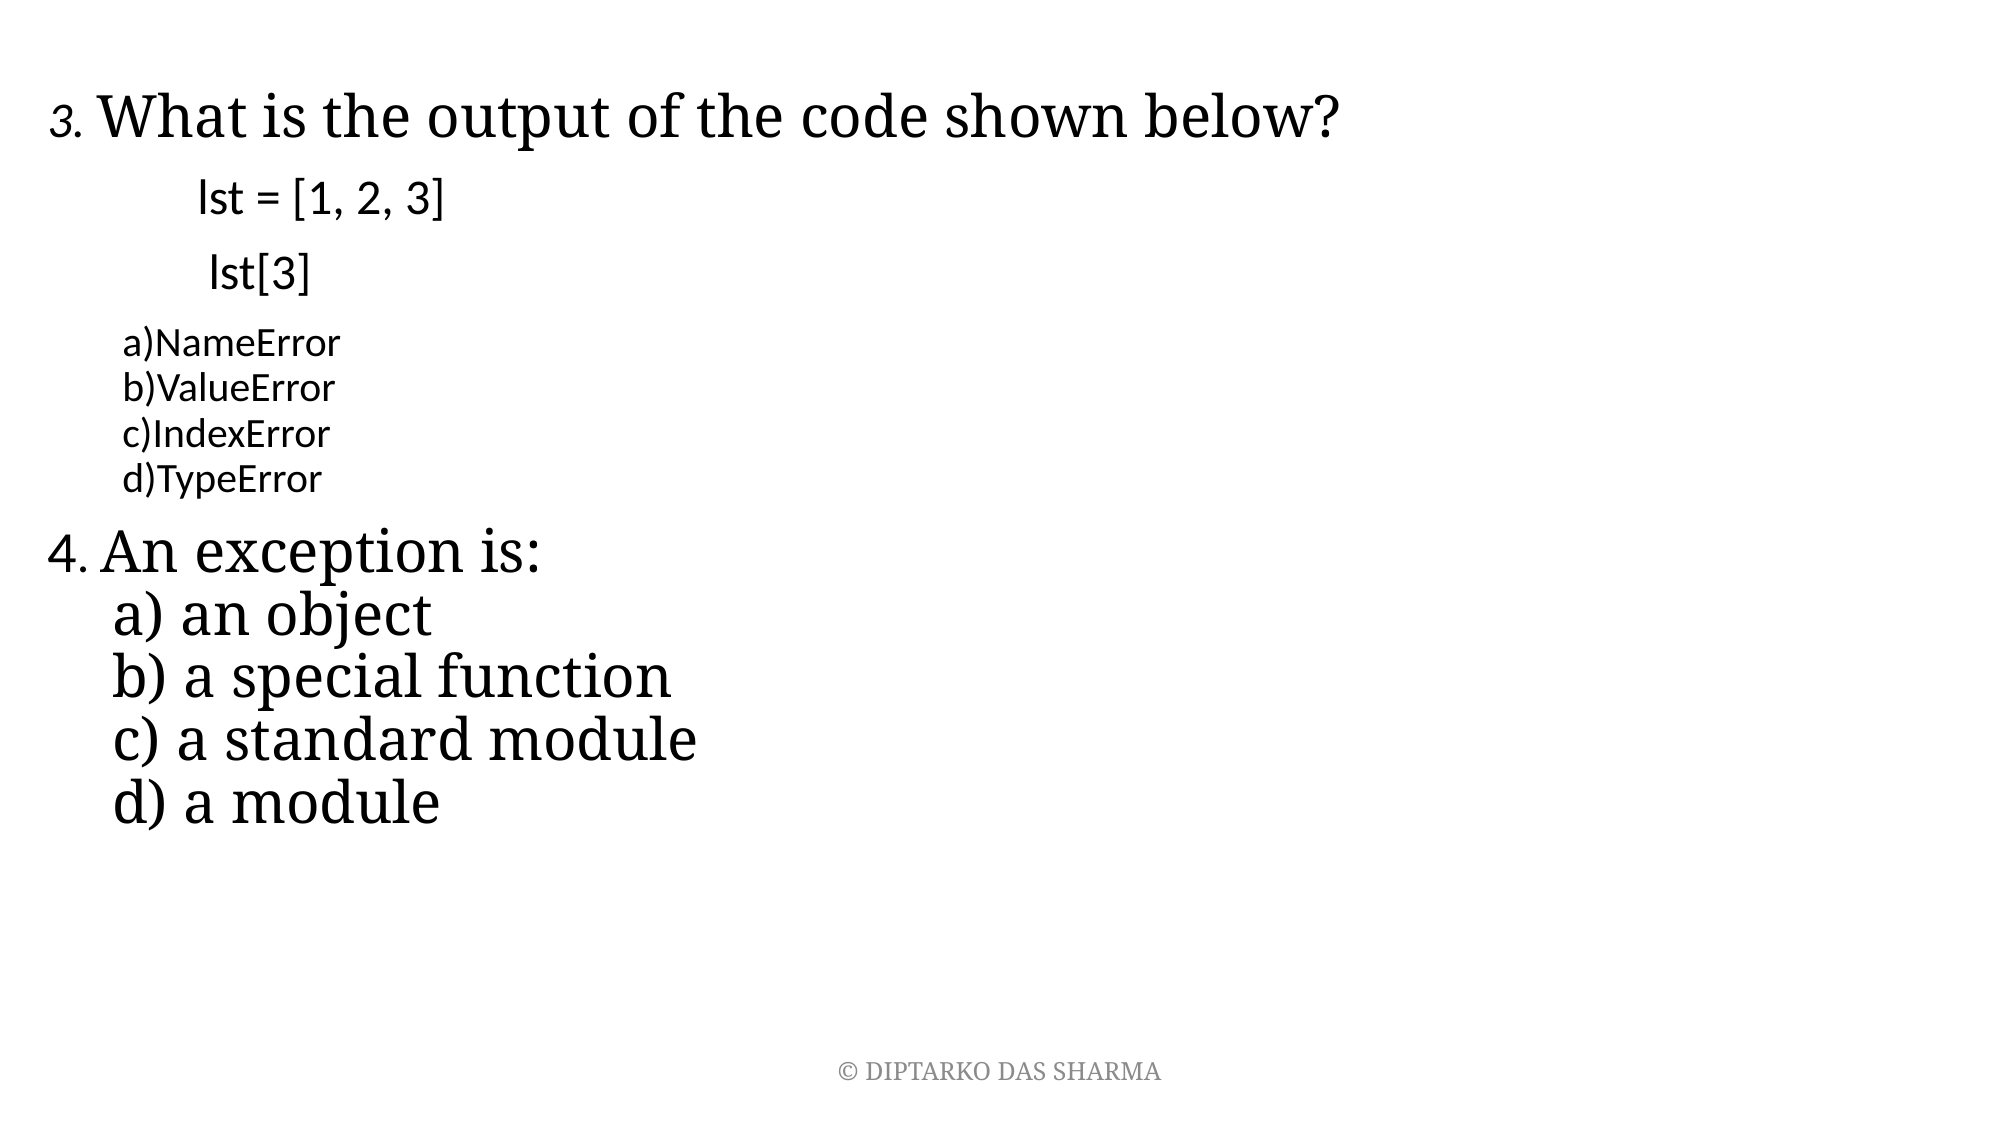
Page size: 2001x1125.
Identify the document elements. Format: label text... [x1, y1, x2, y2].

list 3. What is the output of the code shown below? lst = [1, 2, 3] lst[3] a)NameError b)ValueError c)IndexError d)TypeError 4. An exception is: a) an object b) a special function c) a standard module d) a module [32, 80, 1945, 1093]
footer © DIPTARKO DAS SHARMA [662, 1042, 1338, 1103]
